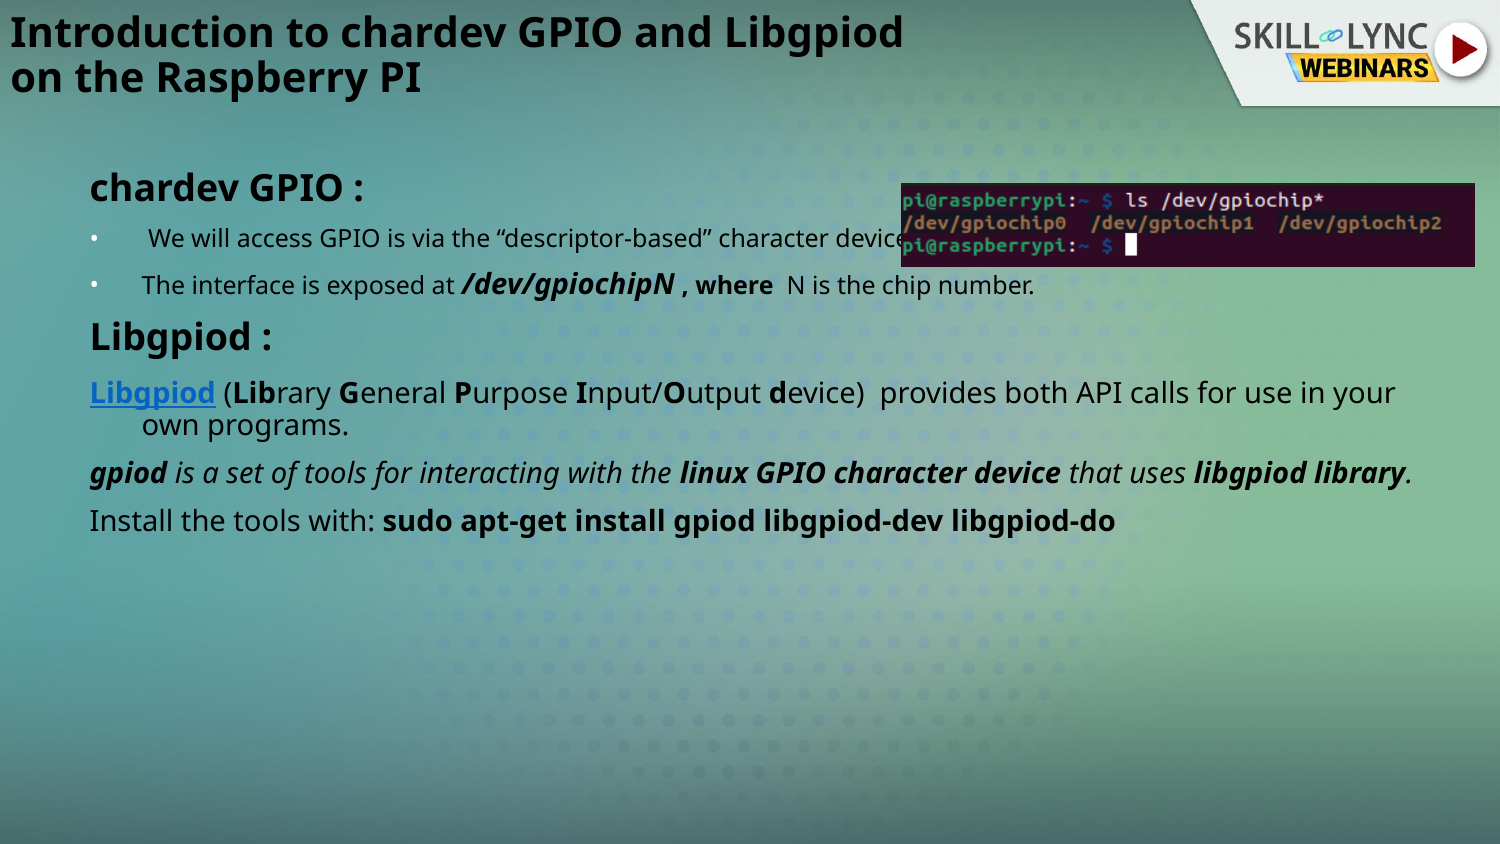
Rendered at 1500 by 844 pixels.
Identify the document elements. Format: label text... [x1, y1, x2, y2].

title Introduction to chardev GPIO and Libgpiod on the Raspberry PI [0, 44, 1293, 113]
picture [0, 0, 1500, 844]
list chardev GPIO : We will access GPIO is via the “descriptor-based” character device. The interface is exposed at /dev/gpiochipN , where N is the chip number. Libgpiod : Libgpiod (Library General Purpose Input/Output device) provides both API calls for use in your own programs. gpiod is a set of tools for interacting with the linux GPIO character device that uses libgpiod library. Install the tools with: sudo apt-get install gpiod libgpiod-dev libgpiod-do [55, 163, 1443, 844]
